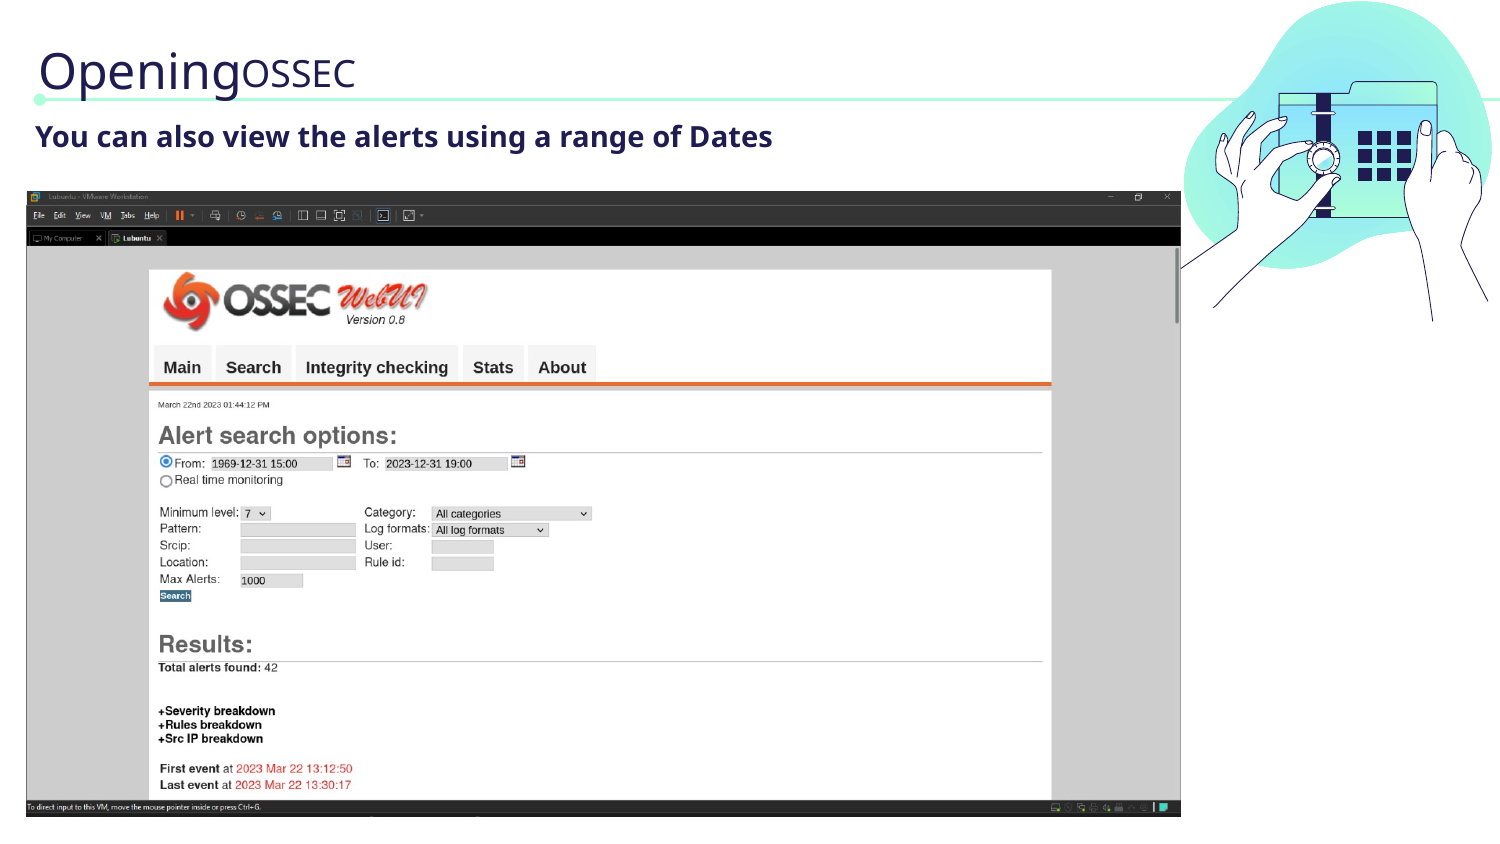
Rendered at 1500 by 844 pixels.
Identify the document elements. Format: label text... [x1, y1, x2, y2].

picture [26, 191, 1181, 817]
title Opening [515, 24, 1022, 114]
text_box You can also view the alerts using a range of Dates [20, 103, 1004, 178]
title OSSEC [82, 21, 515, 103]
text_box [1176, 1, 1500, 322]
title Opening [23, 24, 82, 103]
